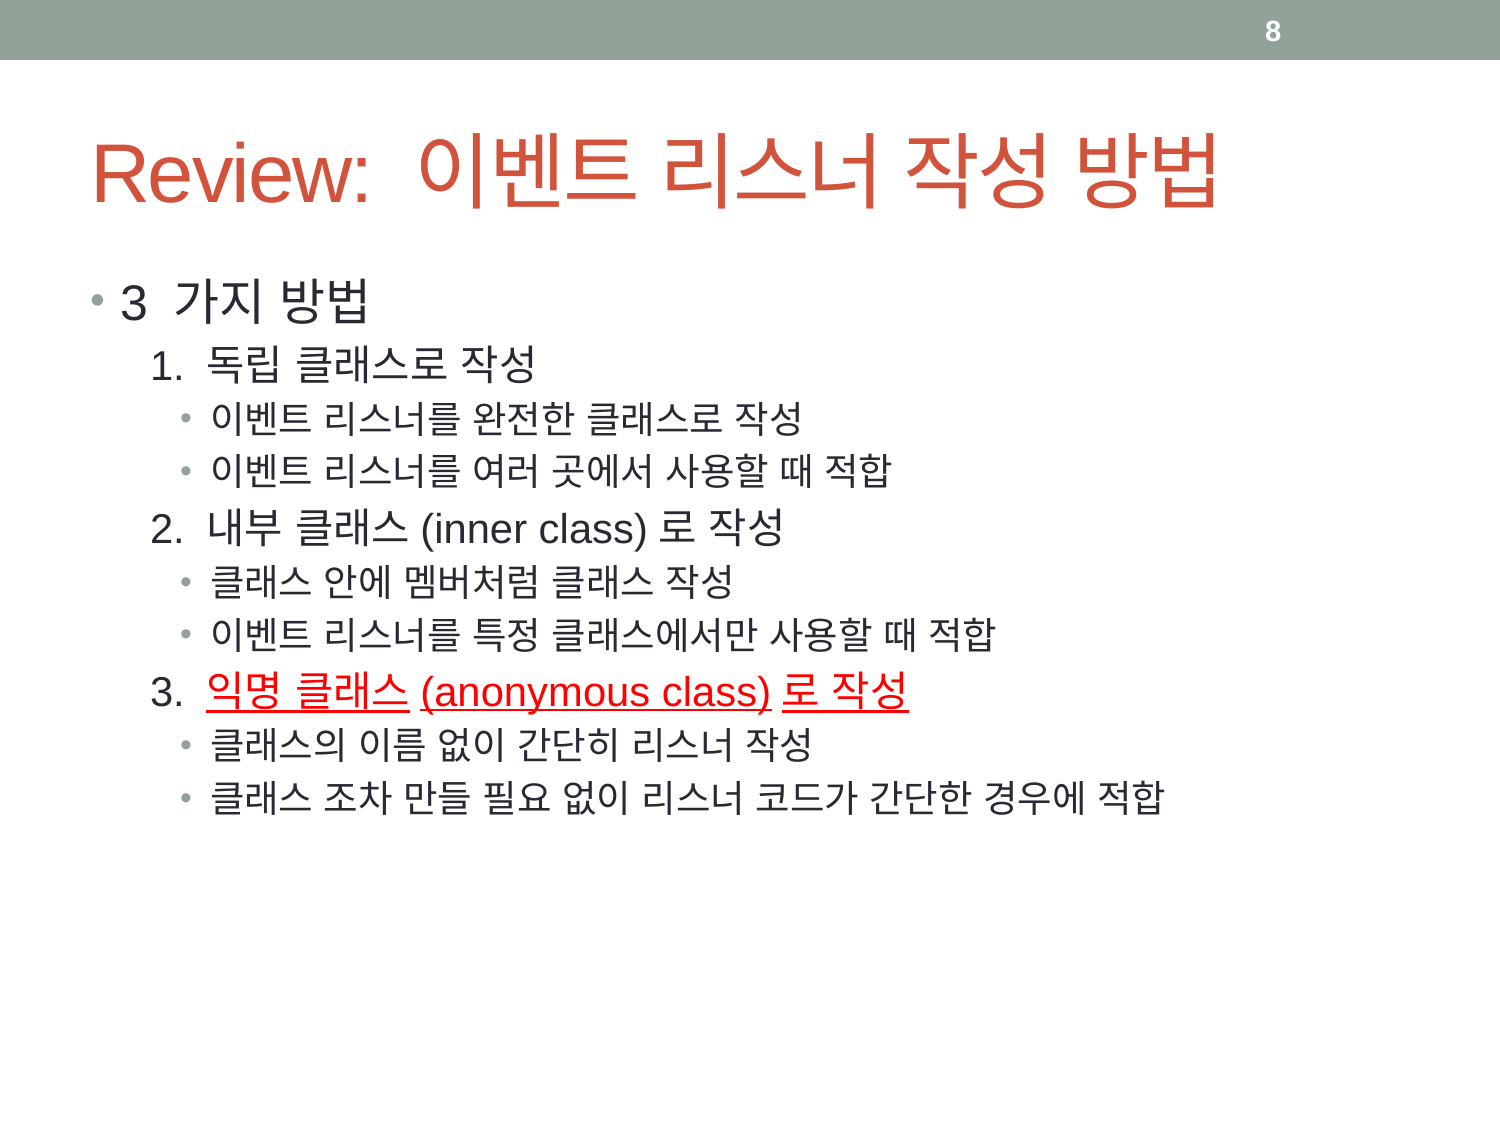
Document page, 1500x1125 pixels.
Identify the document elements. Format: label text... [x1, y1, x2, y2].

title Review: 이벤트 리스너 작성 방법 [75, 87, 1425, 250]
list 3 가지 방법 1. 독립 클래스로 작성 이벤트 리스너를 완전한 클래스로 작성 이벤트 리스너를 여러 곳에서 사용할 때 적합 2. 내부 클래스(inner class)로 작성 클래스 안에 멤버처럼 클래스 작성 이벤트 리스너를 특정 클래스에서만 사용할 때 적합 3. 익명 클래스(anonymous class)로 작성 클래스의 이름 없이 간단히 리스너 작성 클래스 조차 만들 필요 없이 리스너 코드가 간단한 경우에 적합 [75, 262, 1425, 1063]
slide_number 8 [1250, 3, 1425, 57]
